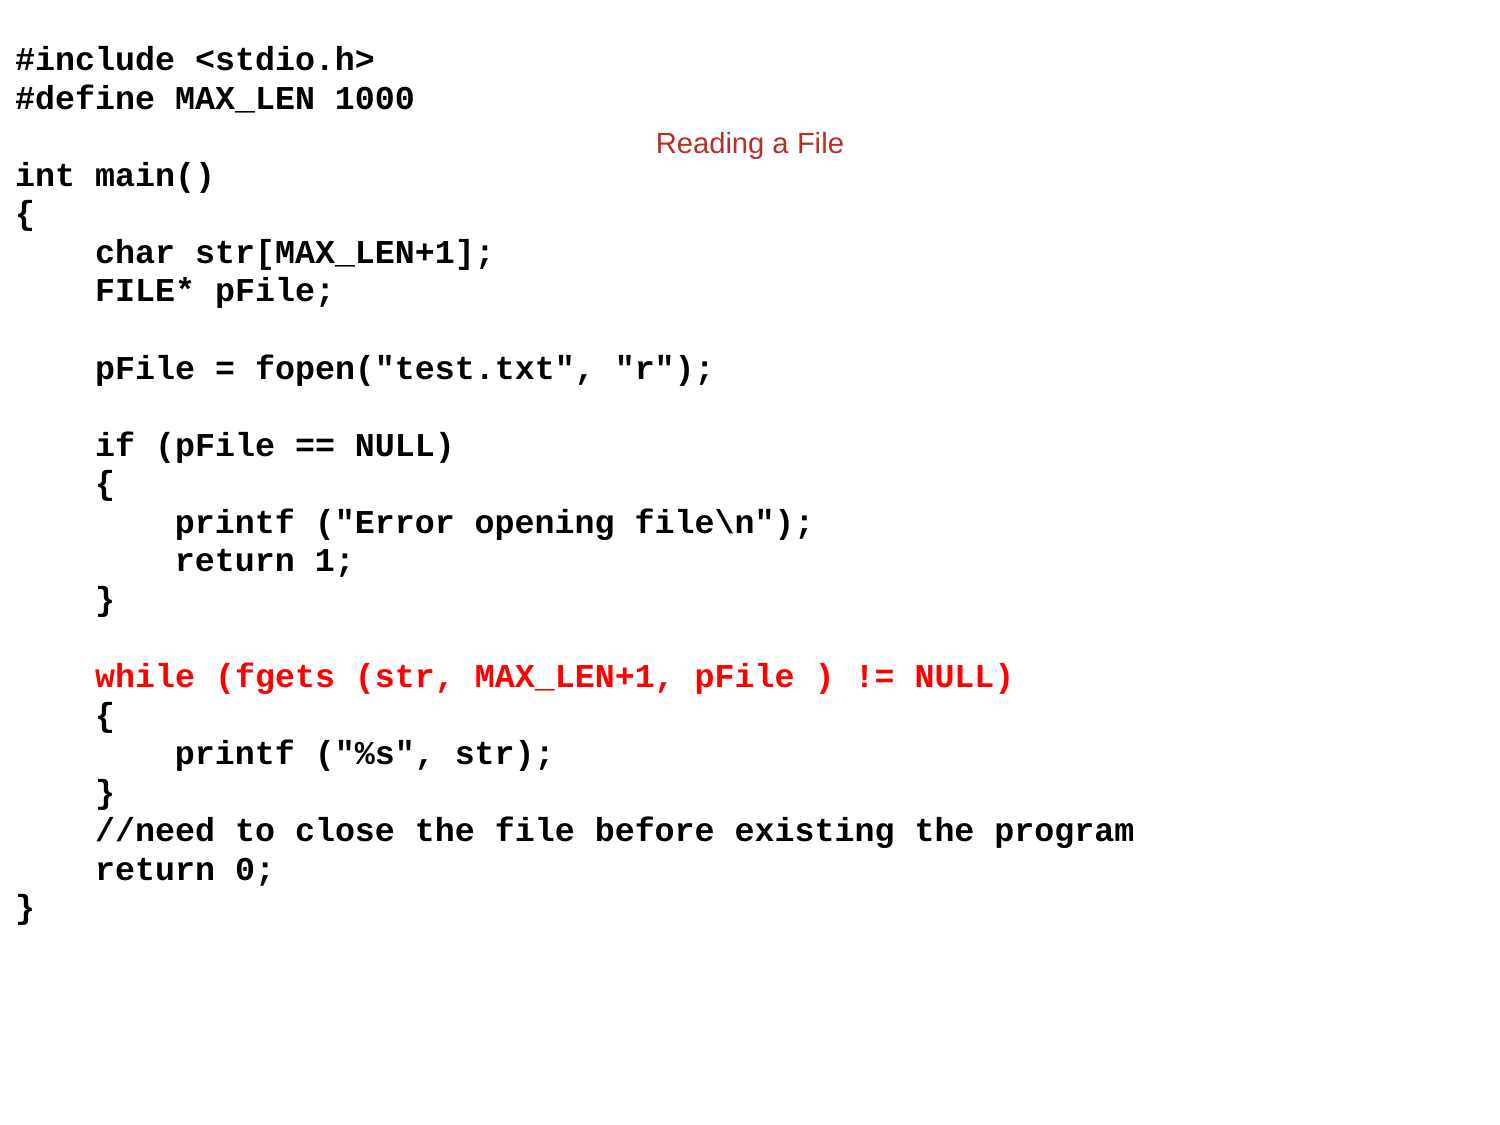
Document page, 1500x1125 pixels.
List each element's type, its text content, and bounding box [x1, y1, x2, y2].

list #include <stdio.h> #define MAX_LEN 1000 int main() { char str[MAX_LEN+1]; FILE* pFile; pFile = fopen("test.txt", "r"); if (pFile == NULL) { printf ("Error opening file\n"); return 1; } while (fgets (str, MAX_LEN+1, pFile ) != NULL) { printf ("%s", str); } //need to close the file before existing the program return 0; } [0, 37, 1432, 1125]
